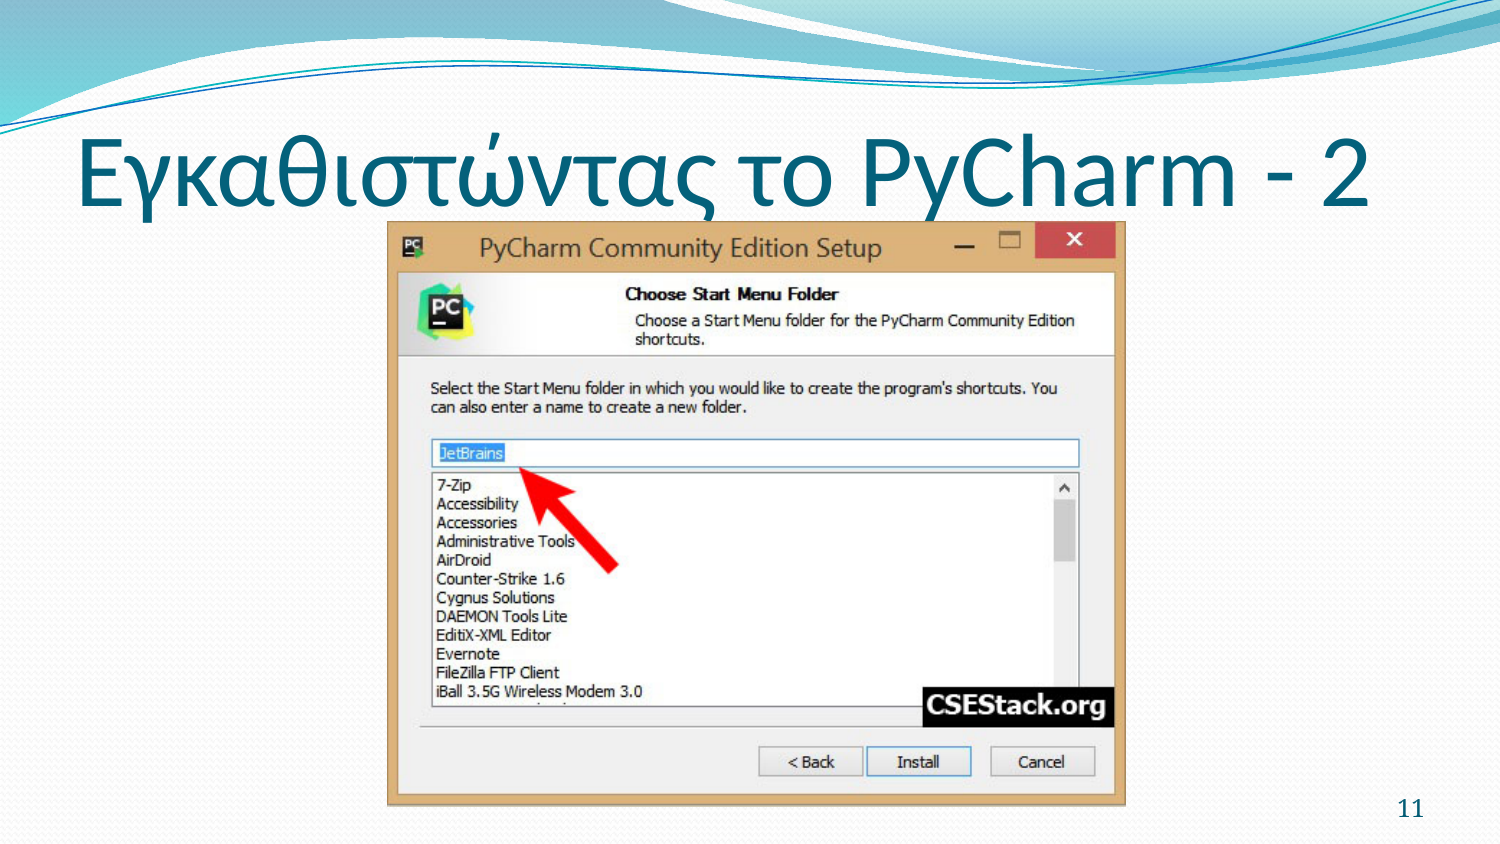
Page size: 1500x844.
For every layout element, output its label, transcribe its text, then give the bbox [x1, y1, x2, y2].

slide_number 11 [1299, 782, 1425, 827]
title Εγκαθιστώντας το PyCharm - 2 [75, 86, 1438, 228]
picture [387, 221, 1127, 807]
